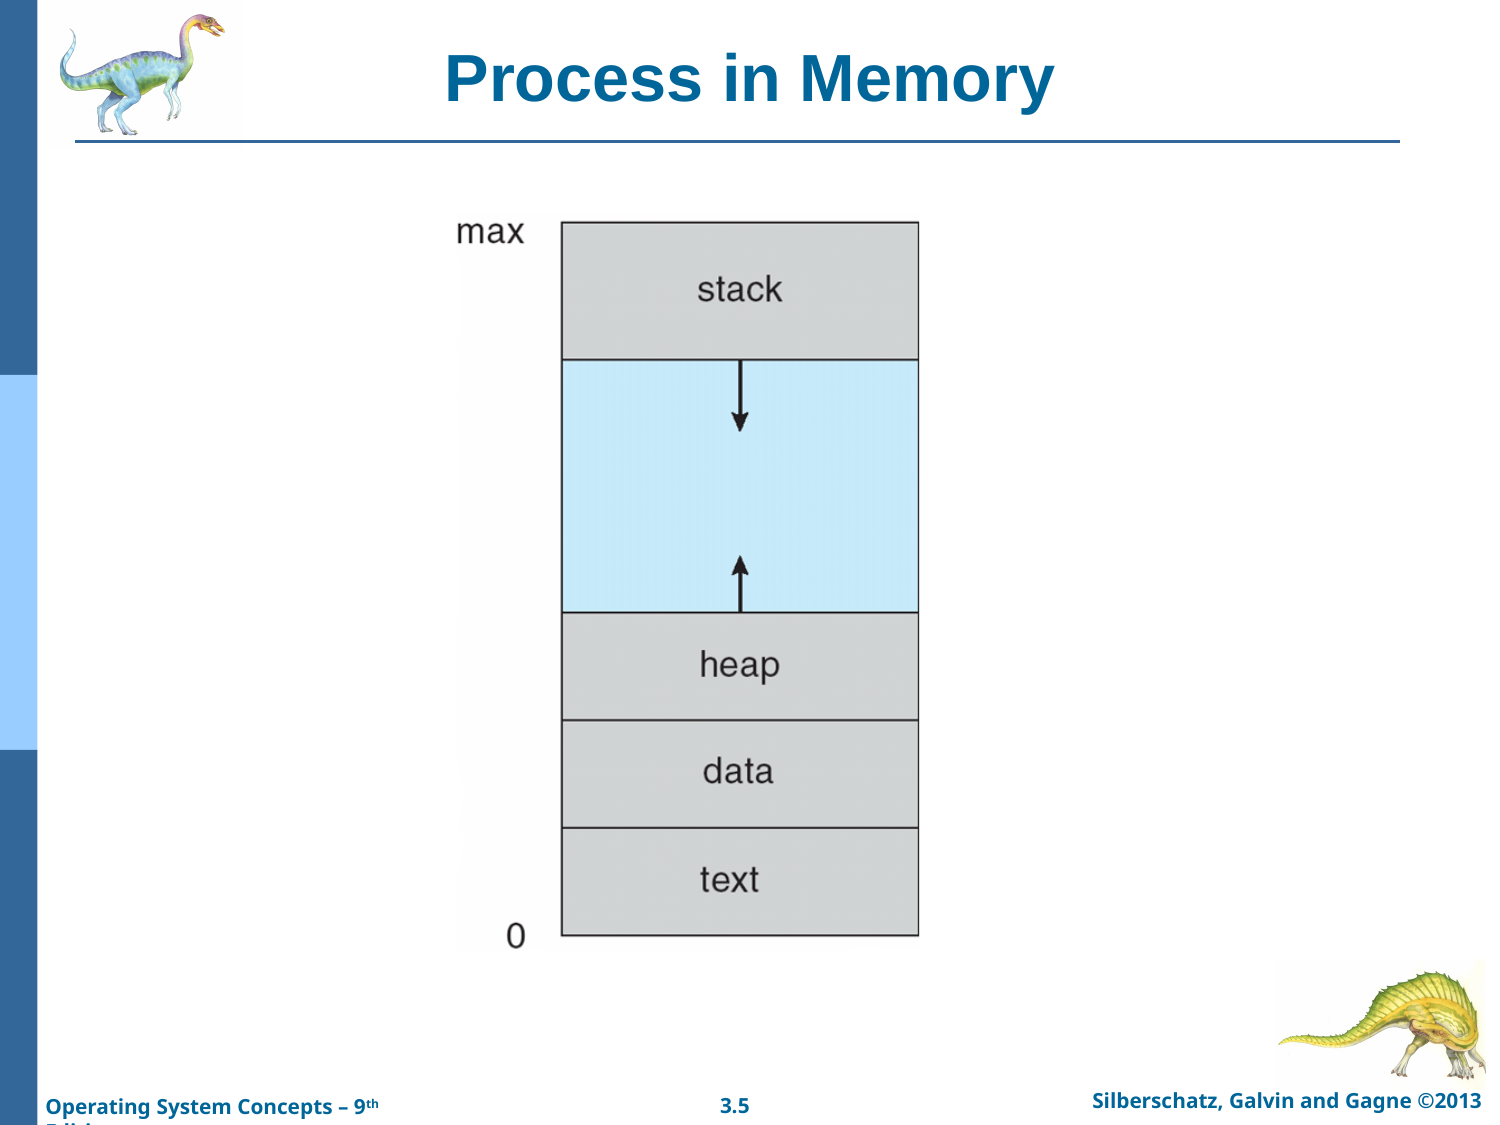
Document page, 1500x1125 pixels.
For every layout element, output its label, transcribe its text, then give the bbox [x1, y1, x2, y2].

title Process in Memory [75, 27, 1425, 122]
picture [449, 205, 928, 961]
picture [46, 0, 243, 149]
picture [1275, 959, 1486, 1090]
